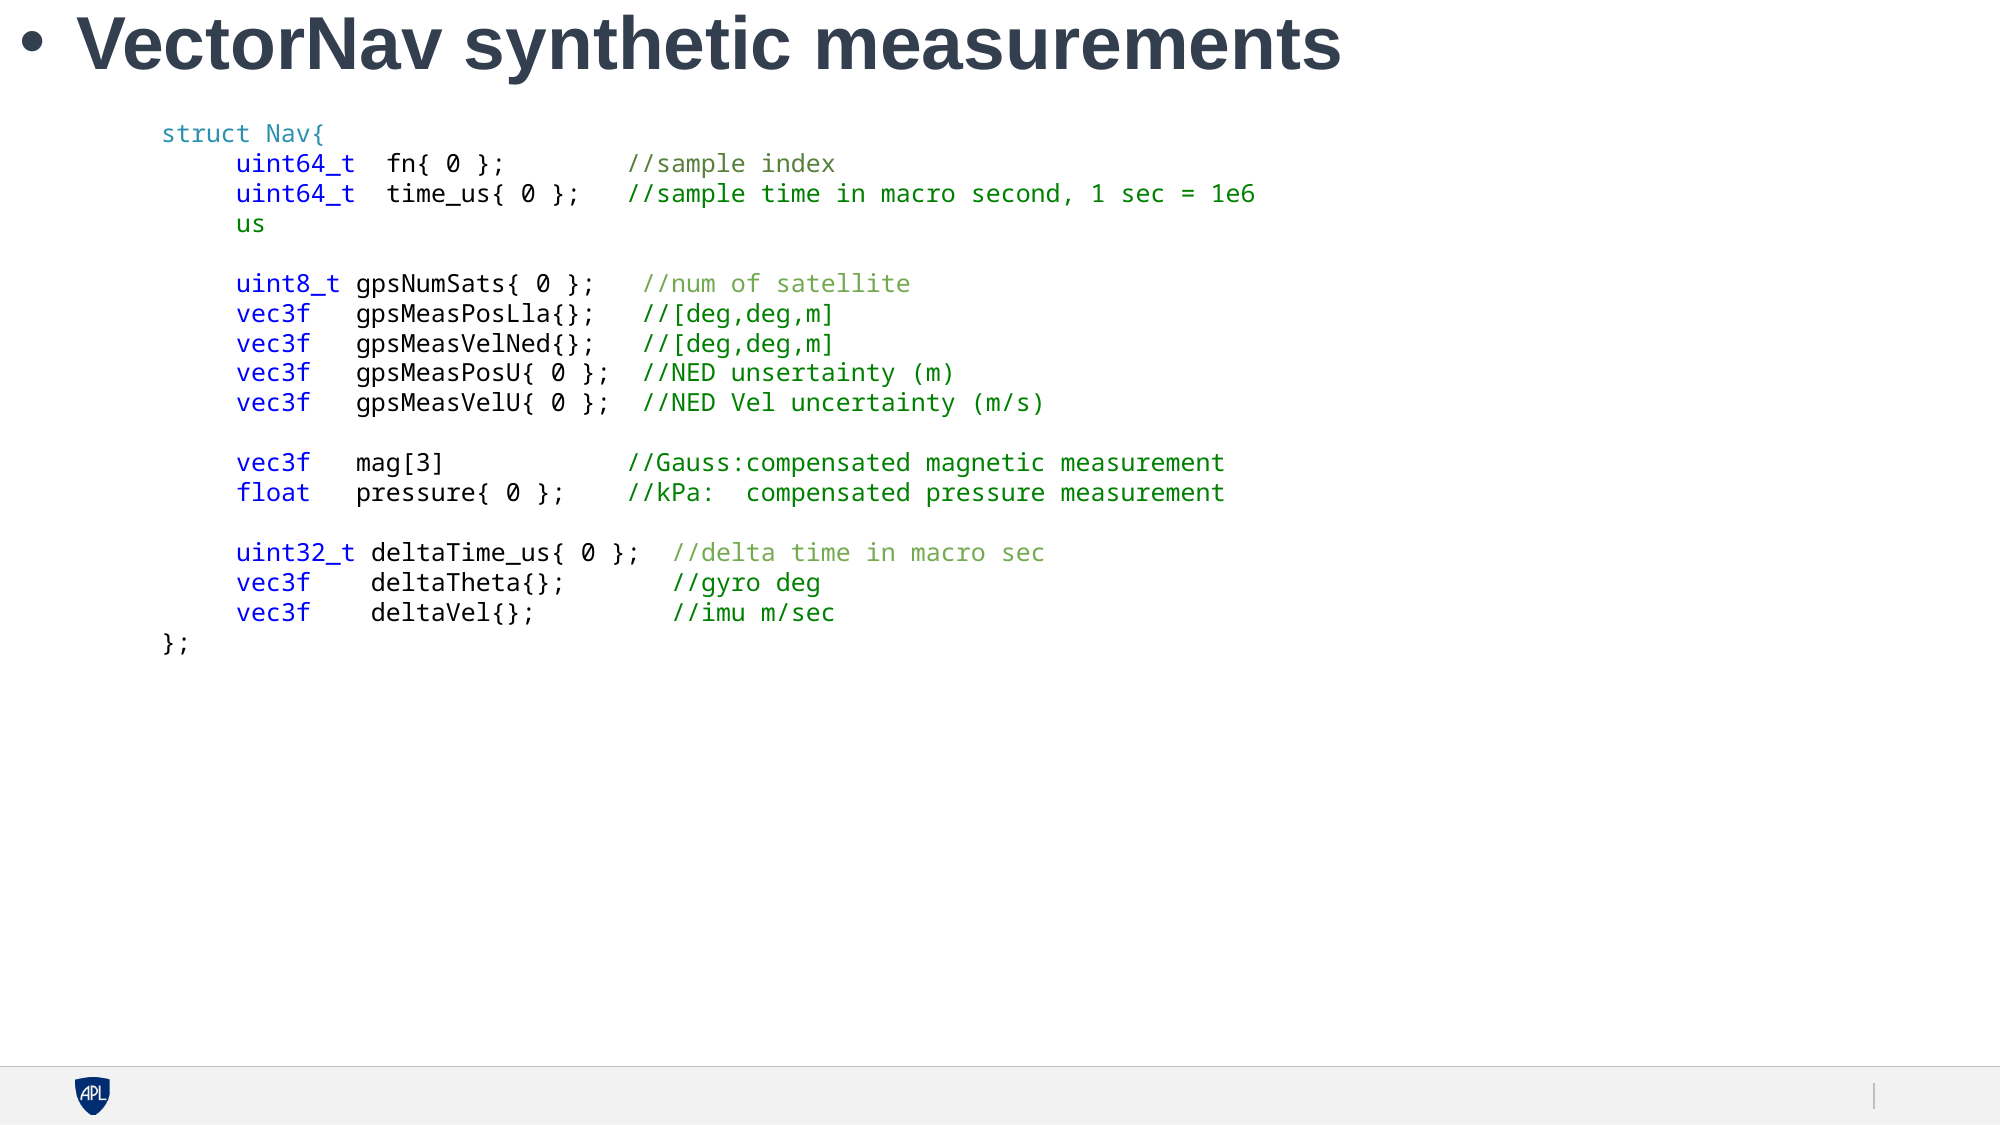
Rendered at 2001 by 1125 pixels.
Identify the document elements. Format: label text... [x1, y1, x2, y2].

text_box struct Nav{ uint64_t fn{ 0 }; //sample index uint64_t time_us{ 0 }; //sample time in macro second, 1 sec = 1e6 us uint8_t gpsNumSats{ 0 }; //num of satellite vec3f gpsMeasPosLla{}; //[deg,deg,m] vec3f gpsMeasVelNed{}; //[deg,deg,m] vec3f gpsMeasPosU{ 0 }; //NED unsertainty (m) vec3f gpsMeasVelU{ 0 }; //NED Vel uncertainty (m/s) vec3f mag[3] //Gauss:compensated magnetic measurement float pressure{ 0 }; //kPa: compensated pressure measurement uint32_t deltaTime_us{ 0 }; //delta time in macro sec vec3f deltaTheta{}; //gyro deg vec3f deltaVel{}; //imu m/sec }; [146, 110, 1306, 664]
title VectorNav synthetic measurements [19, 4, 1870, 130]
footer [121, 1066, 647, 1125]
